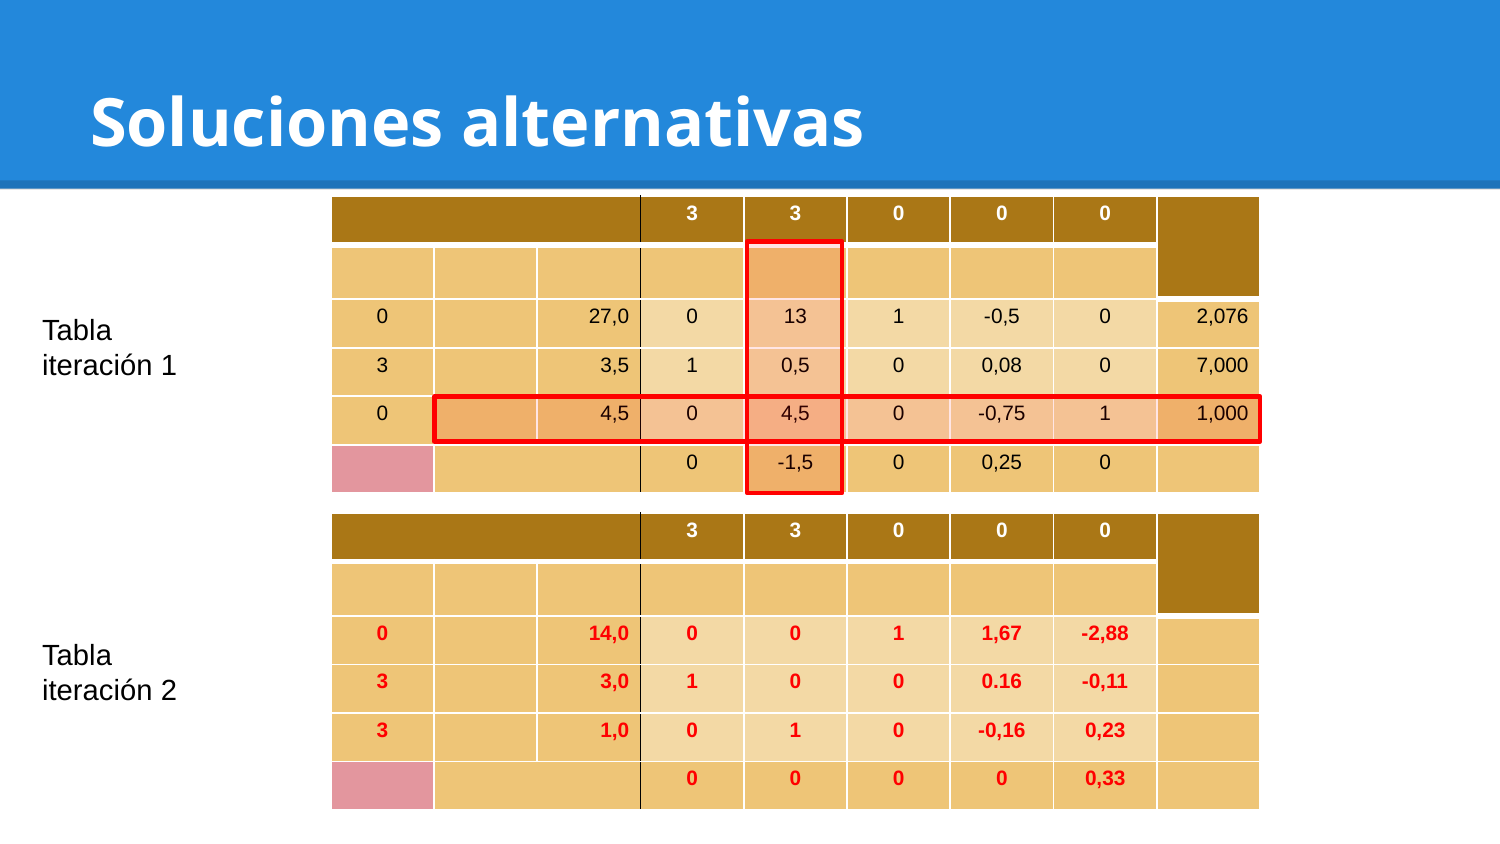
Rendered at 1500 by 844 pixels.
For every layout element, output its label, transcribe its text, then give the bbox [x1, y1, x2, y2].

title Soluciones alternativas [75, 33, 1425, 175]
text_box [745, 239, 844, 495]
text_box Tabla iteración 1 [27, 304, 193, 389]
text_box [844, 394, 1262, 444]
text_box Tabla iteración 2 [27, 628, 193, 714]
text_box [432, 394, 745, 444]
